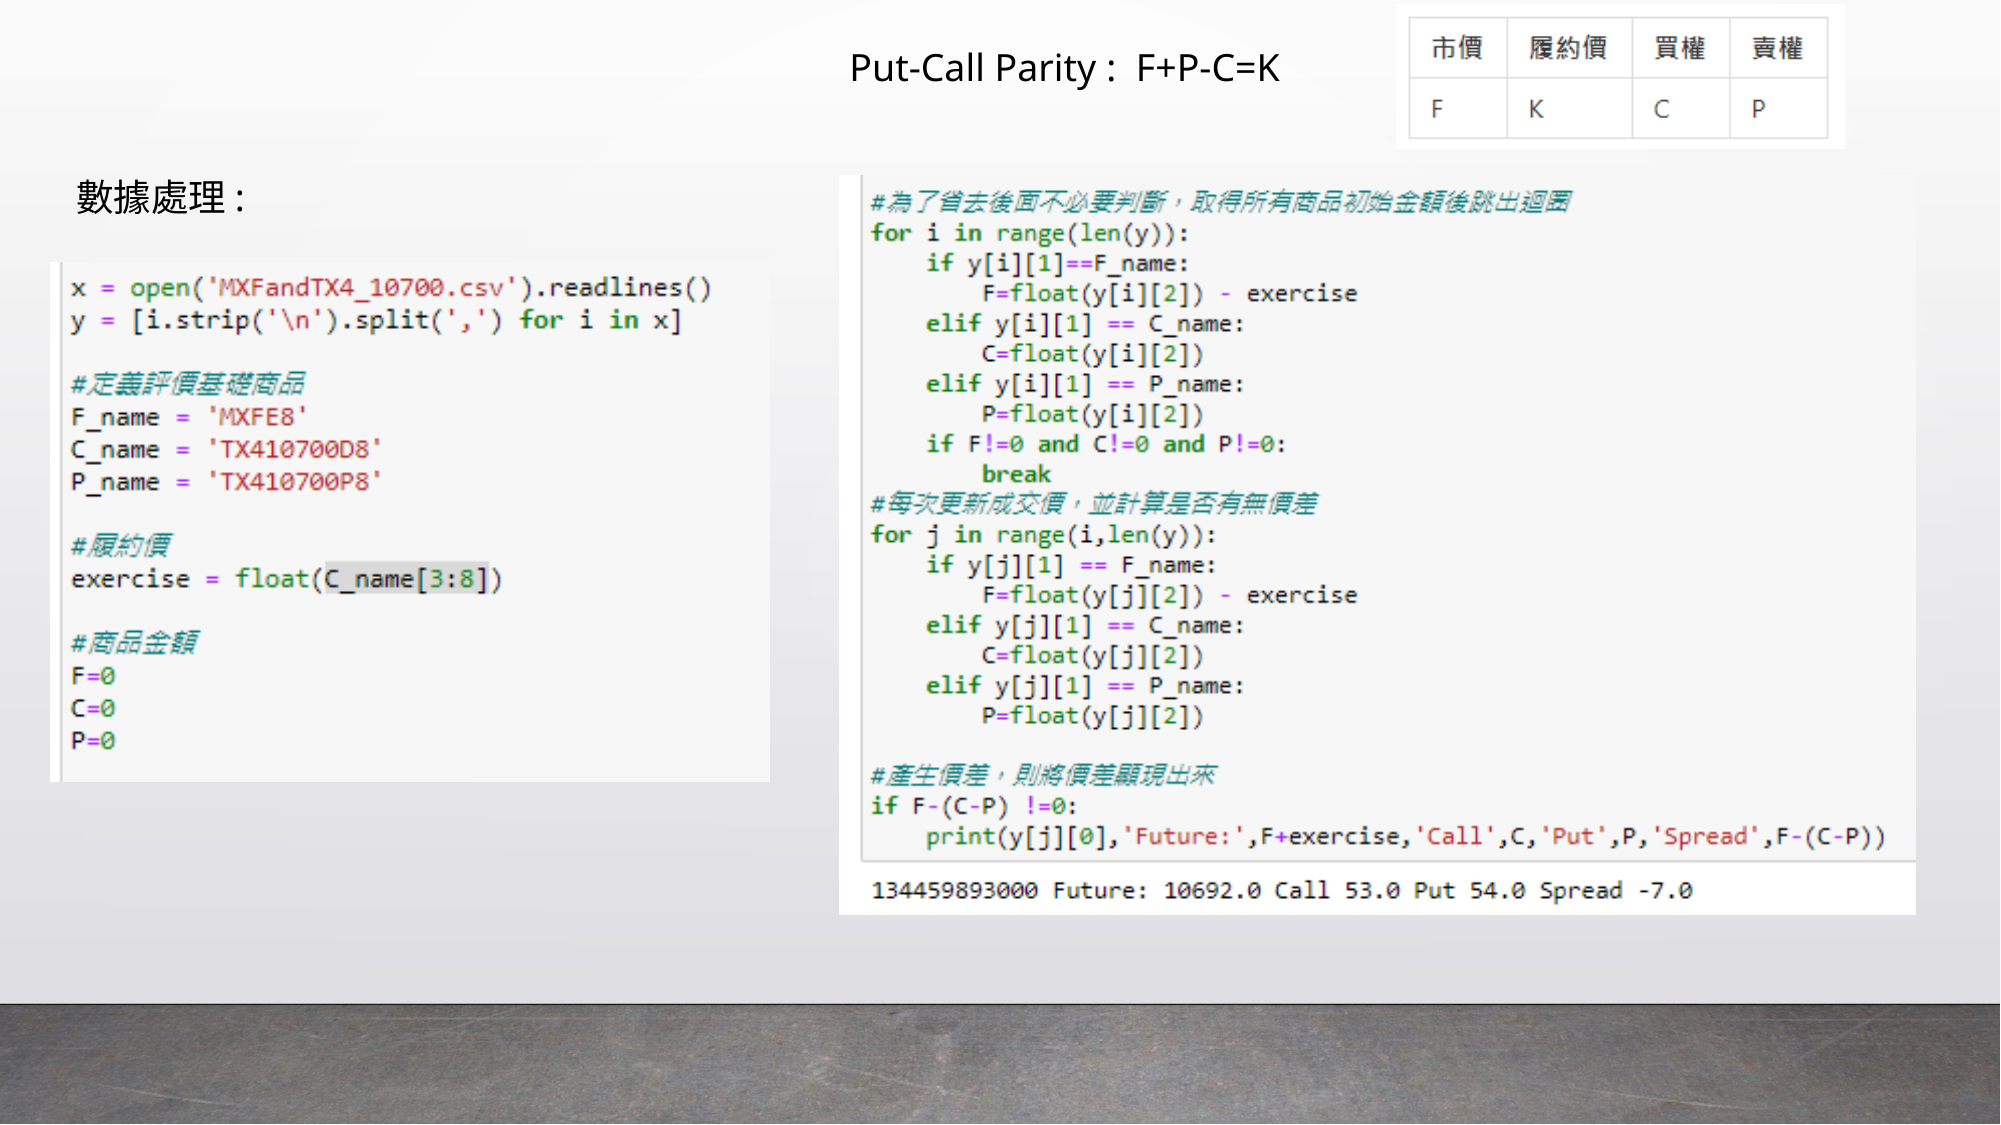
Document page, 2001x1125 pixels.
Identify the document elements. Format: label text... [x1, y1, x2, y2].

text_box Put-Call Parity : F+P-C=K [834, 37, 1396, 97]
picture [1396, 3, 1845, 149]
picture [0, 1004, 2000, 1124]
picture [50, 262, 770, 782]
text_box 數據處理: [61, 167, 490, 227]
picture [839, 175, 1917, 915]
